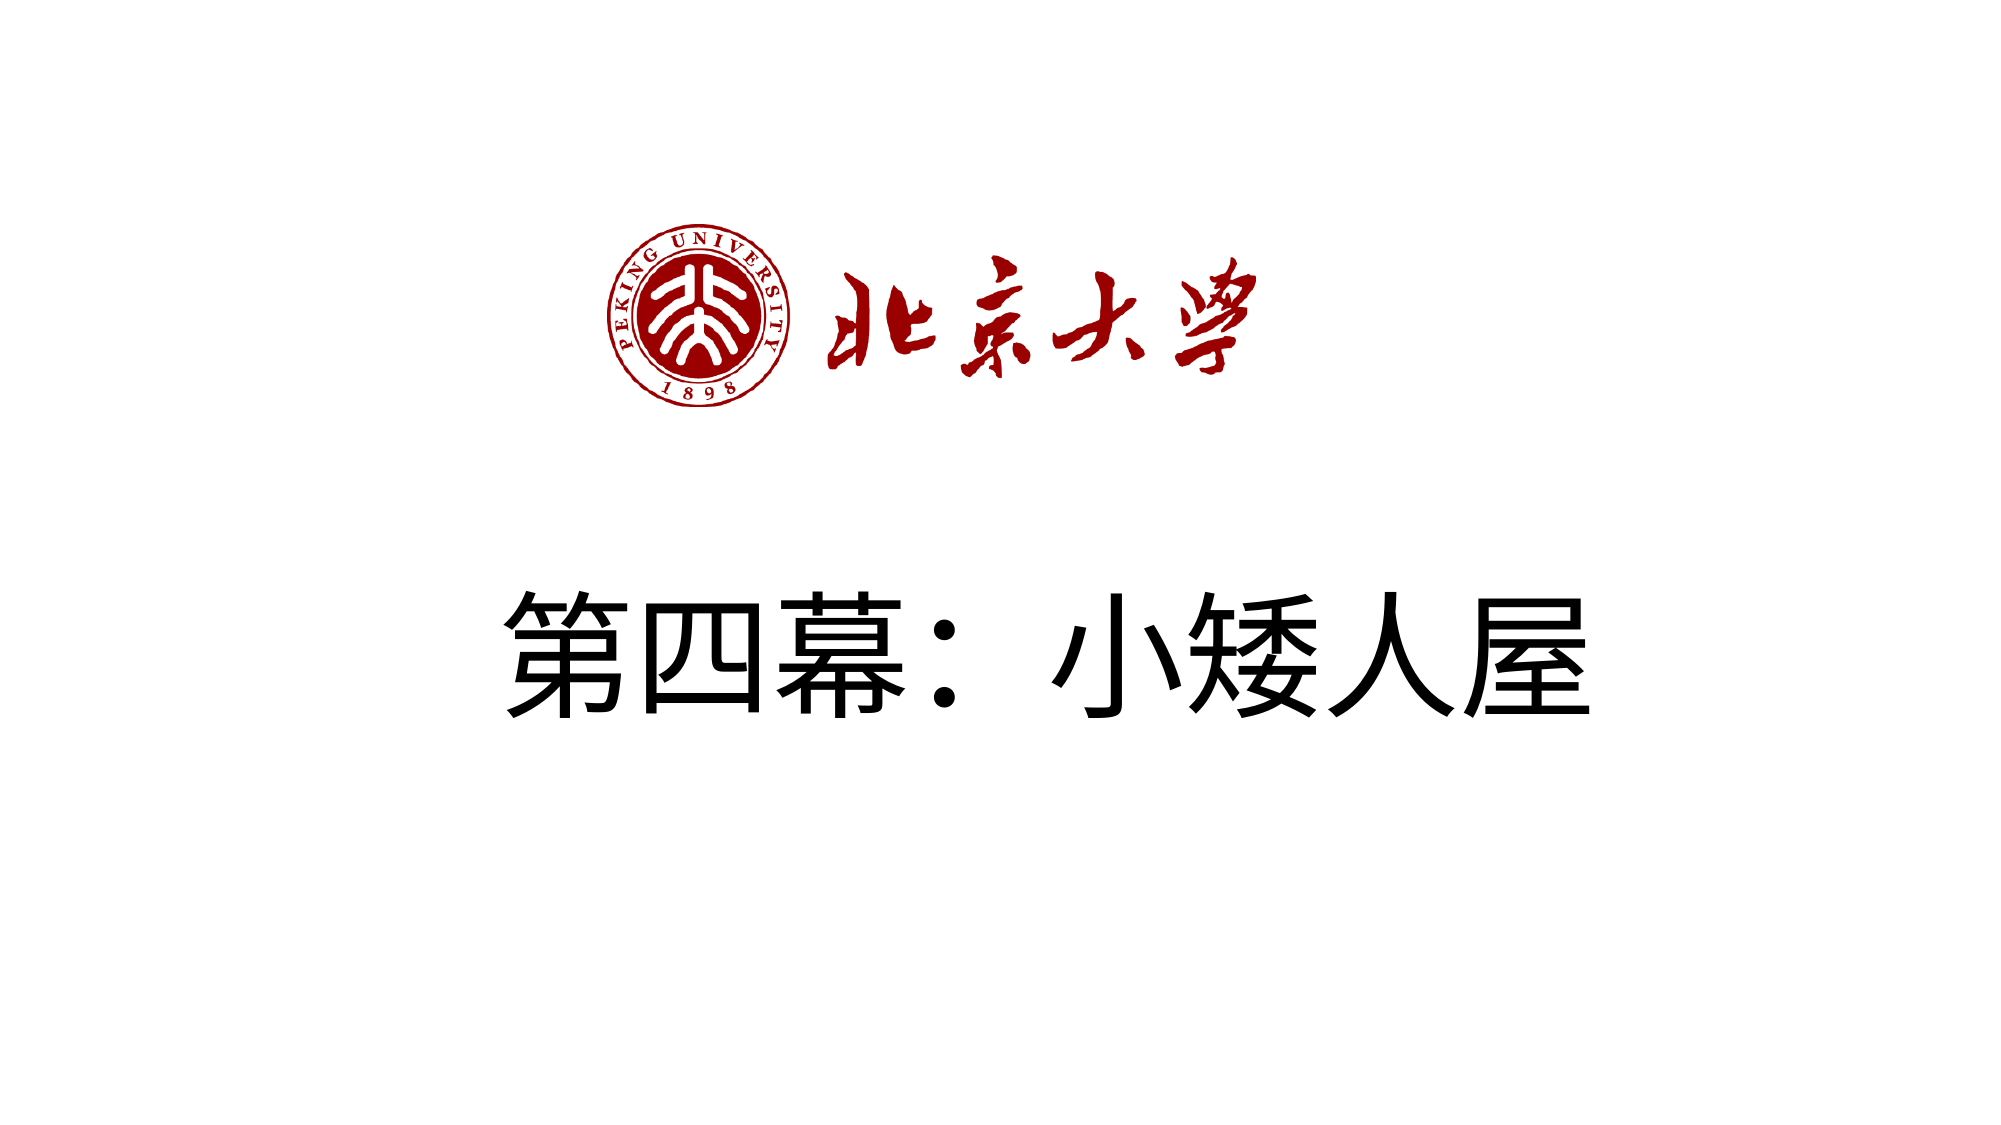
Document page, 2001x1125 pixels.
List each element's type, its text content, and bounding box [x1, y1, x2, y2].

text_box 第四幕：小矮人屋 [482, 562, 1613, 743]
picture [607, 224, 1256, 407]
